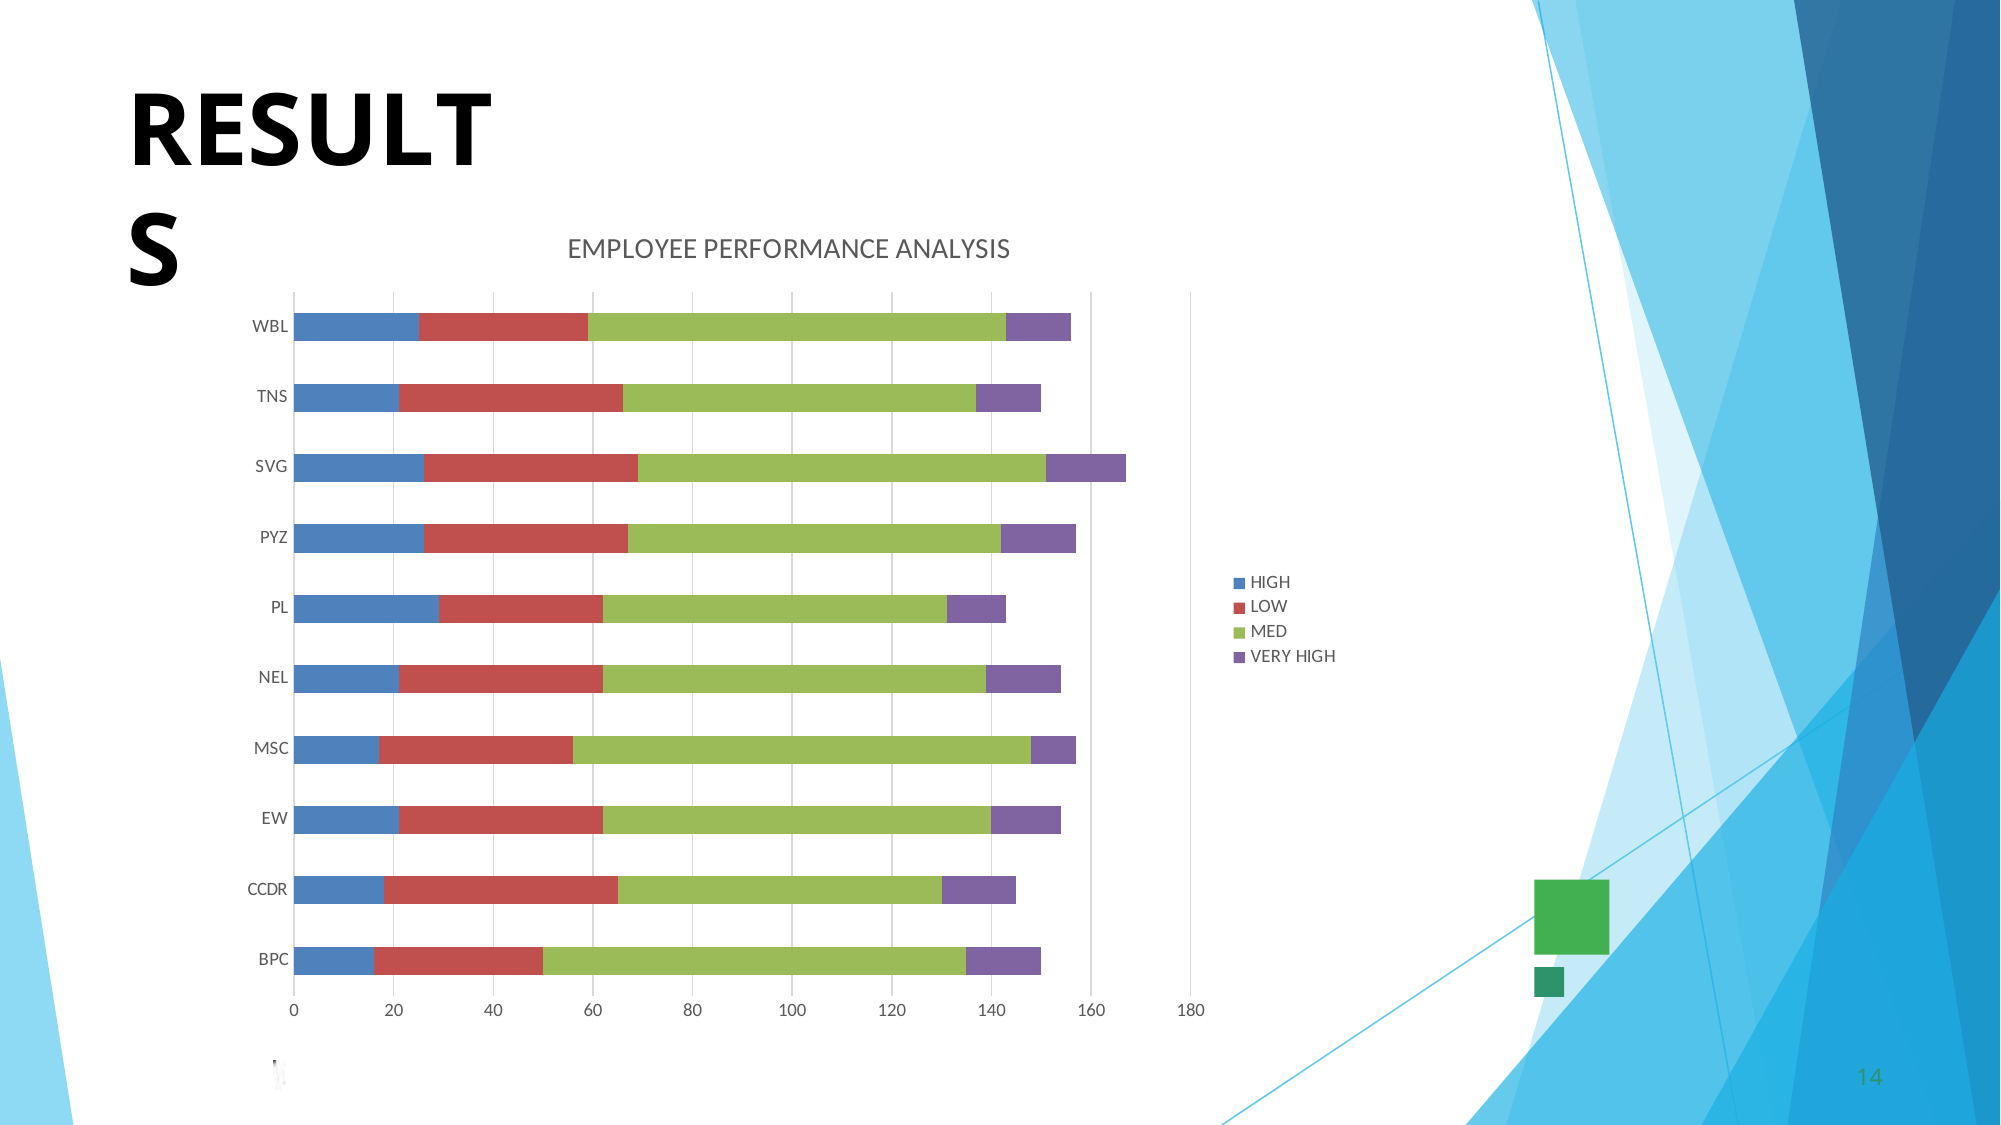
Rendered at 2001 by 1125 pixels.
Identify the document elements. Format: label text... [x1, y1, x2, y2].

text_box [1534, 967, 1565, 997]
text_box [1534, 879, 1610, 955]
picture [273, 1060, 287, 1091]
text_box 14 [1849, 1061, 1888, 1095]
chart [224, 203, 1354, 1038]
title RESULTS [123, 63, 524, 306]
